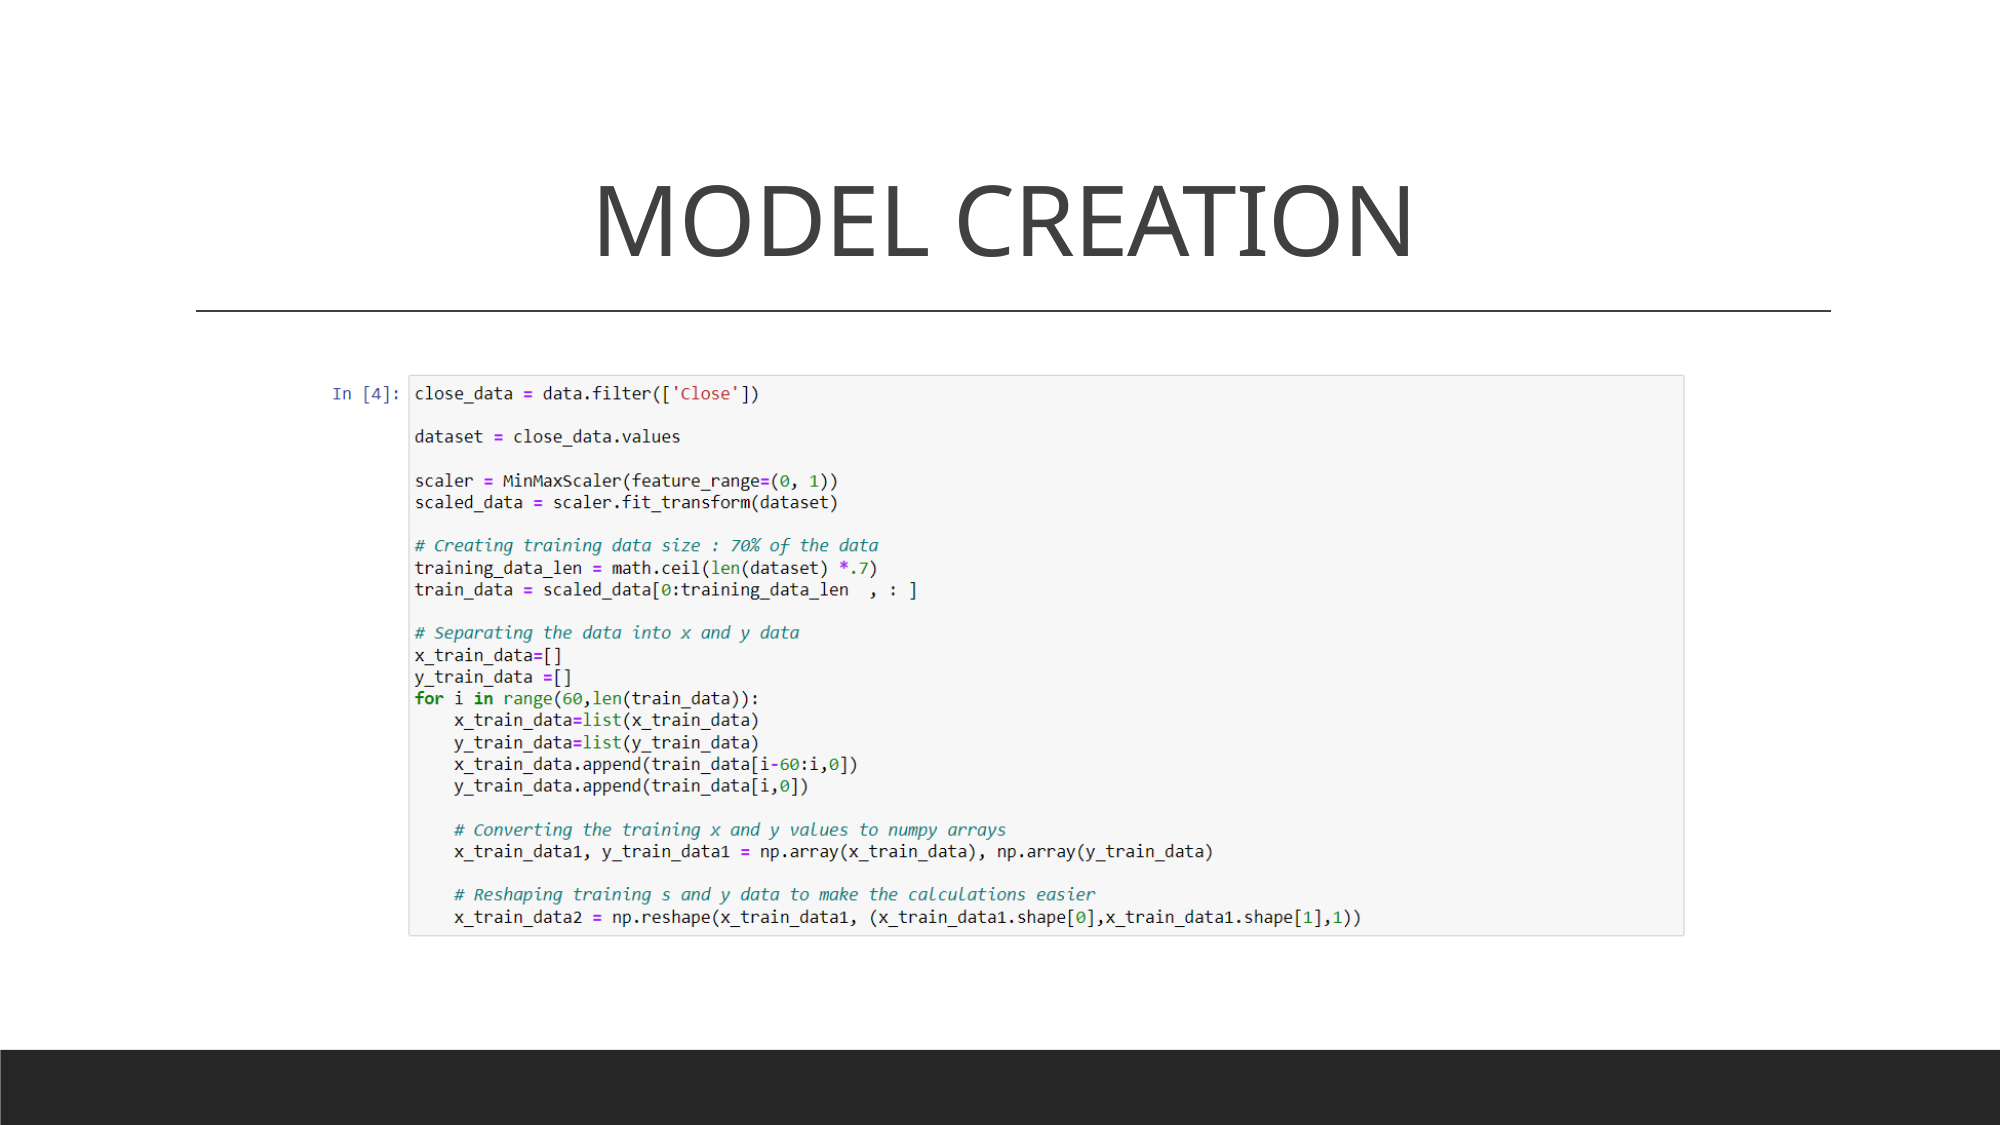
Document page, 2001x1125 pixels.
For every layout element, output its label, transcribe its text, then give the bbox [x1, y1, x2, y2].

title MODEL CREATION [180, 47, 1830, 285]
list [310, 345, 1700, 964]
